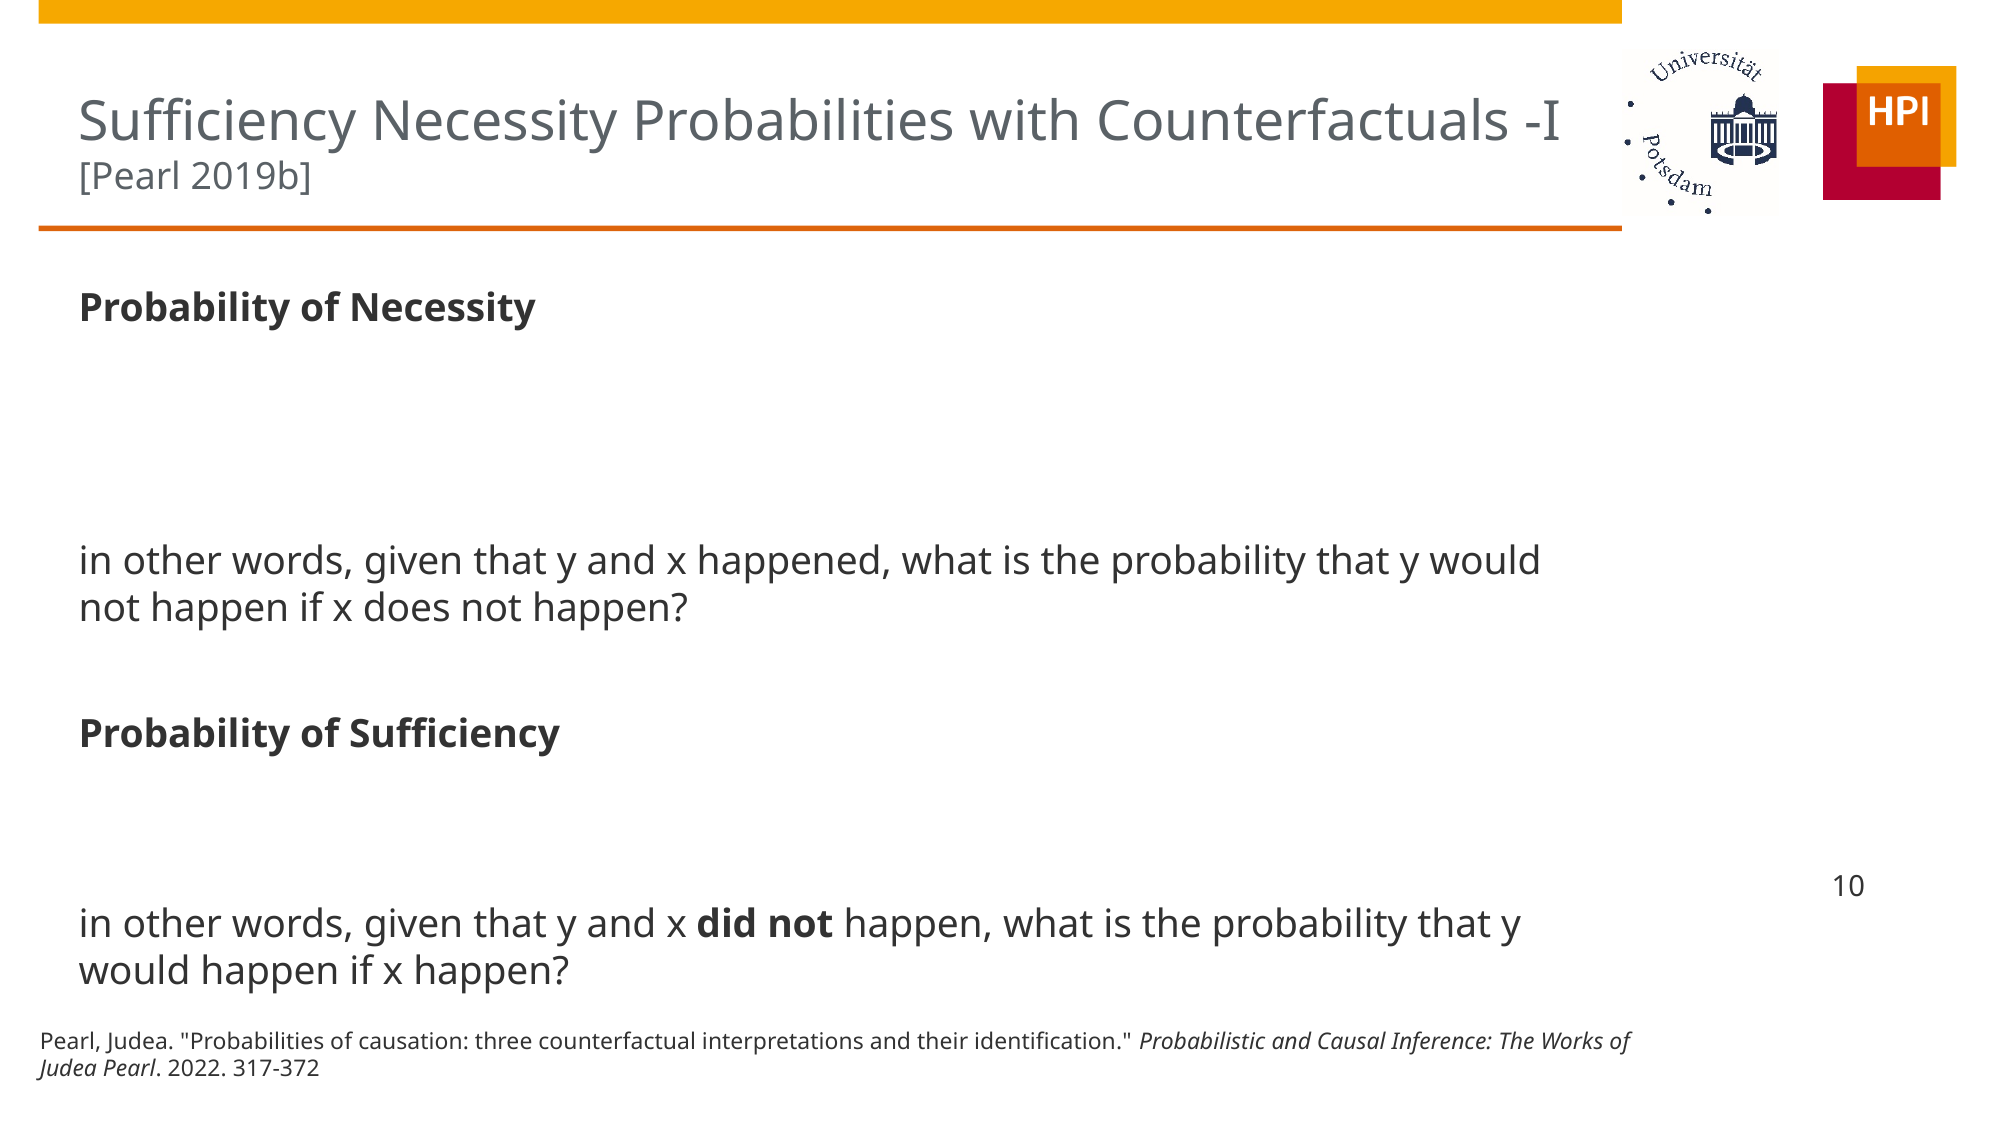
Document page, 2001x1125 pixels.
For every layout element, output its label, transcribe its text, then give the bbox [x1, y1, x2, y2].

text_box Pearl, Judea. "Probabilities of causation: three counterfactual interpretations and their identification." Probabilistic and Causal Inference: The Works of Judea Pearl. 2022. 317-372 [24, 1018, 1670, 1089]
picture [1622, 49, 1779, 216]
title Sufficiency Necessity Probabilities with Counterfactuals -I [Pearl 2019b] [78, 23, 1583, 227]
picture [1823, 66, 1957, 200]
slide_number 10 [1813, 871, 1964, 908]
